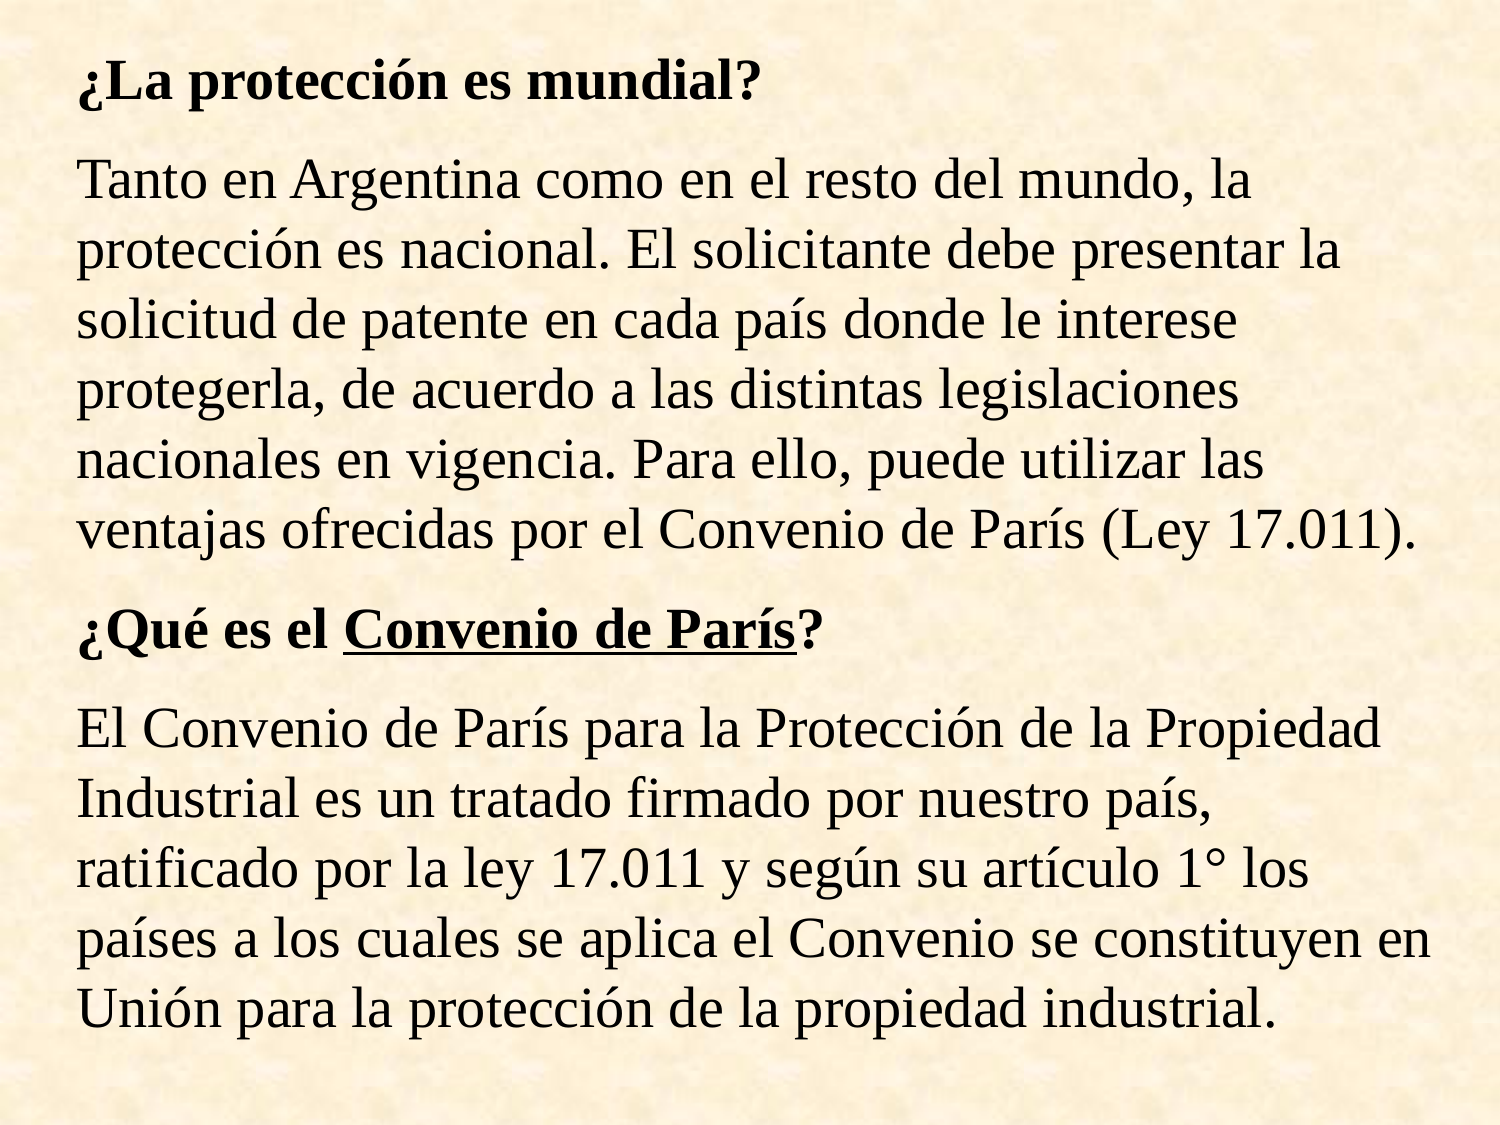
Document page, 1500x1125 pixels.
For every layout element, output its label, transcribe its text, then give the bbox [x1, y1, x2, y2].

text_box ¿La protección es mundial? Tanto en Argentina como en el resto del mundo, la protección es nacional. El solicitante debe presentar la solicitud de patente en cada país donde le interese protegerla, de acuerdo a las distintas legislaciones nacionales en vigencia. Para ello, puede utilizar las ventajas ofrecidas por el Convenio de París (Ley 17.011). ¿Qué es el Convenio de París? El Convenio de París para la Protección de la Propiedad Industrial es un tratado firmado por nuestro país, ratificado por la ley 17.011 y según su artículo 1° los países a los cuales se aplica el Convenio se constituyen en Unión para la protección de la propiedad industrial. [61, 34, 1459, 1047]
picture [0, 0, 1500, 1125]
